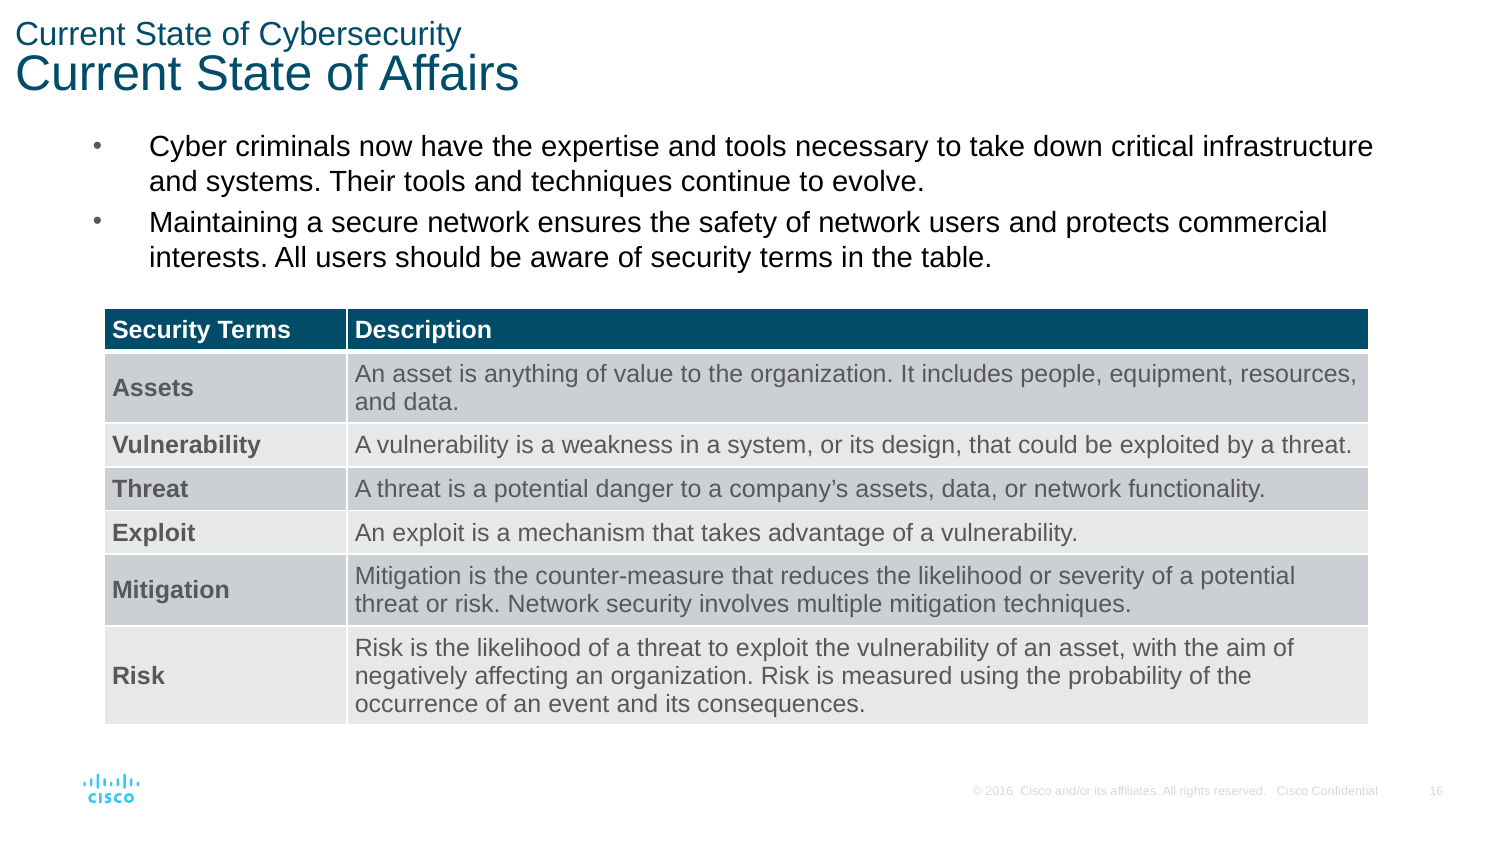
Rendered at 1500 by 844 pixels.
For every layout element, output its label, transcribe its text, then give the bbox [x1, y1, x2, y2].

title Current State of Cybersecurity Current State of Affairs [0, 0, 1369, 121]
table_cell Exploit [105, 511, 346, 553]
table_cell An asset is anything of value to the organization. It includes people, equipment, resources, and data. [348, 354, 1368, 422]
table_cell A vulnerability is a weakness in a system, or its design, that could be exploited by a threat. [348, 424, 1368, 466]
table_cell Threat [105, 468, 346, 510]
table_cell A threat is a potential danger to a company’s assets, data, or network functionality. [348, 468, 1368, 510]
table_cell An exploit is a mechanism that takes advantage of a vulnerability. [348, 511, 1368, 553]
table_cell Assets [105, 354, 346, 422]
table_cell Risk [105, 627, 346, 724]
table_cell Mitigation is the counter-measure that reduces the likelihood or severity of a potential threat or risk. Network security involves multiple mitigation techniques. [348, 555, 1368, 625]
table_cell Mitigation [105, 555, 346, 625]
table_cell Vulnerability [105, 424, 346, 466]
list Cyber criminals now have the expertise and tools necessary to take down critical infrastructure and systems. Their tools and techniques continue to evolve. Maintaining a secure network ensures the safety of network users and protects commercial interests. All users should be aware of security terms in the table. [77, 120, 1437, 292]
table_header Description [348, 309, 1368, 349]
table_cell Risk is the likelihood of a threat to exploit the vulnerability of an asset, with the aim of negatively affecting an organization. Risk is measured using the probability of the occurrence of an event and its consequences. [348, 627, 1368, 724]
table_header Security Terms [105, 309, 346, 349]
